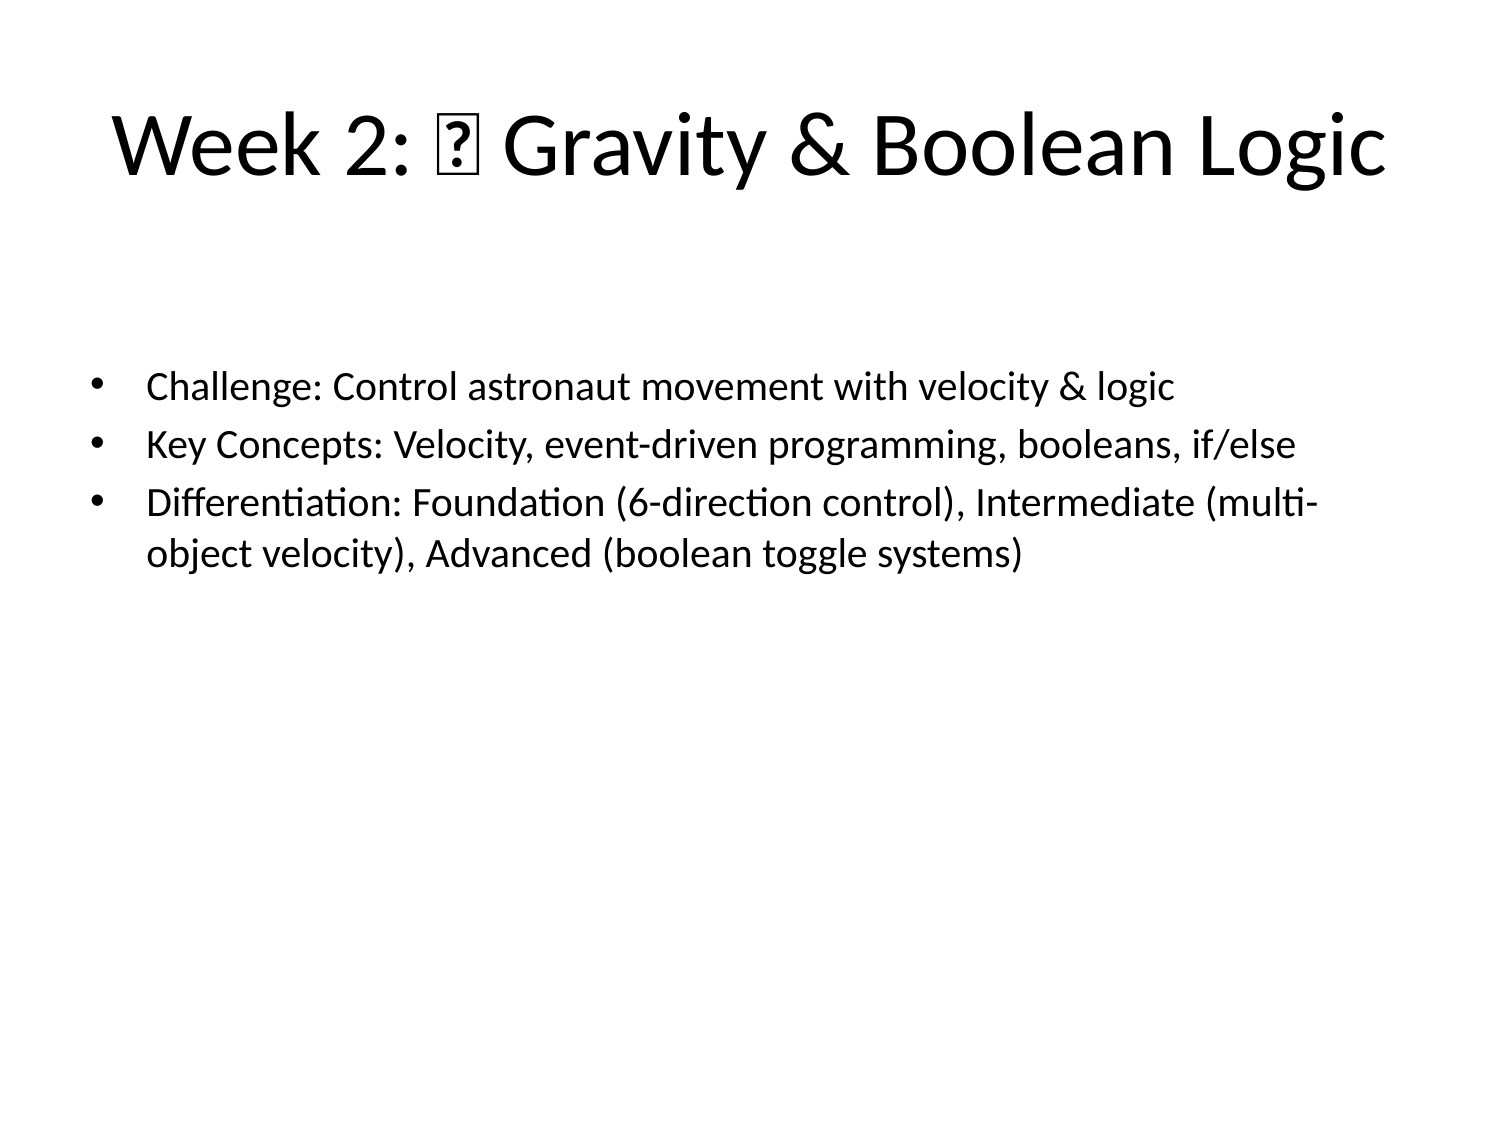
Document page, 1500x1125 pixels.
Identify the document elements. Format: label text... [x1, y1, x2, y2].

title Week 2: 🧲 Gravity & Boolean Logic [75, 45, 1425, 233]
list Challenge: Control astronaut movement with velocity & logic Key Concepts: Velocity, event-driven programming, booleans, if/else Differentiation: Foundation (6-direction control), Intermediate (multi-object velocity), Advanced (boolean toggle systems) [75, 262, 1425, 1005]
